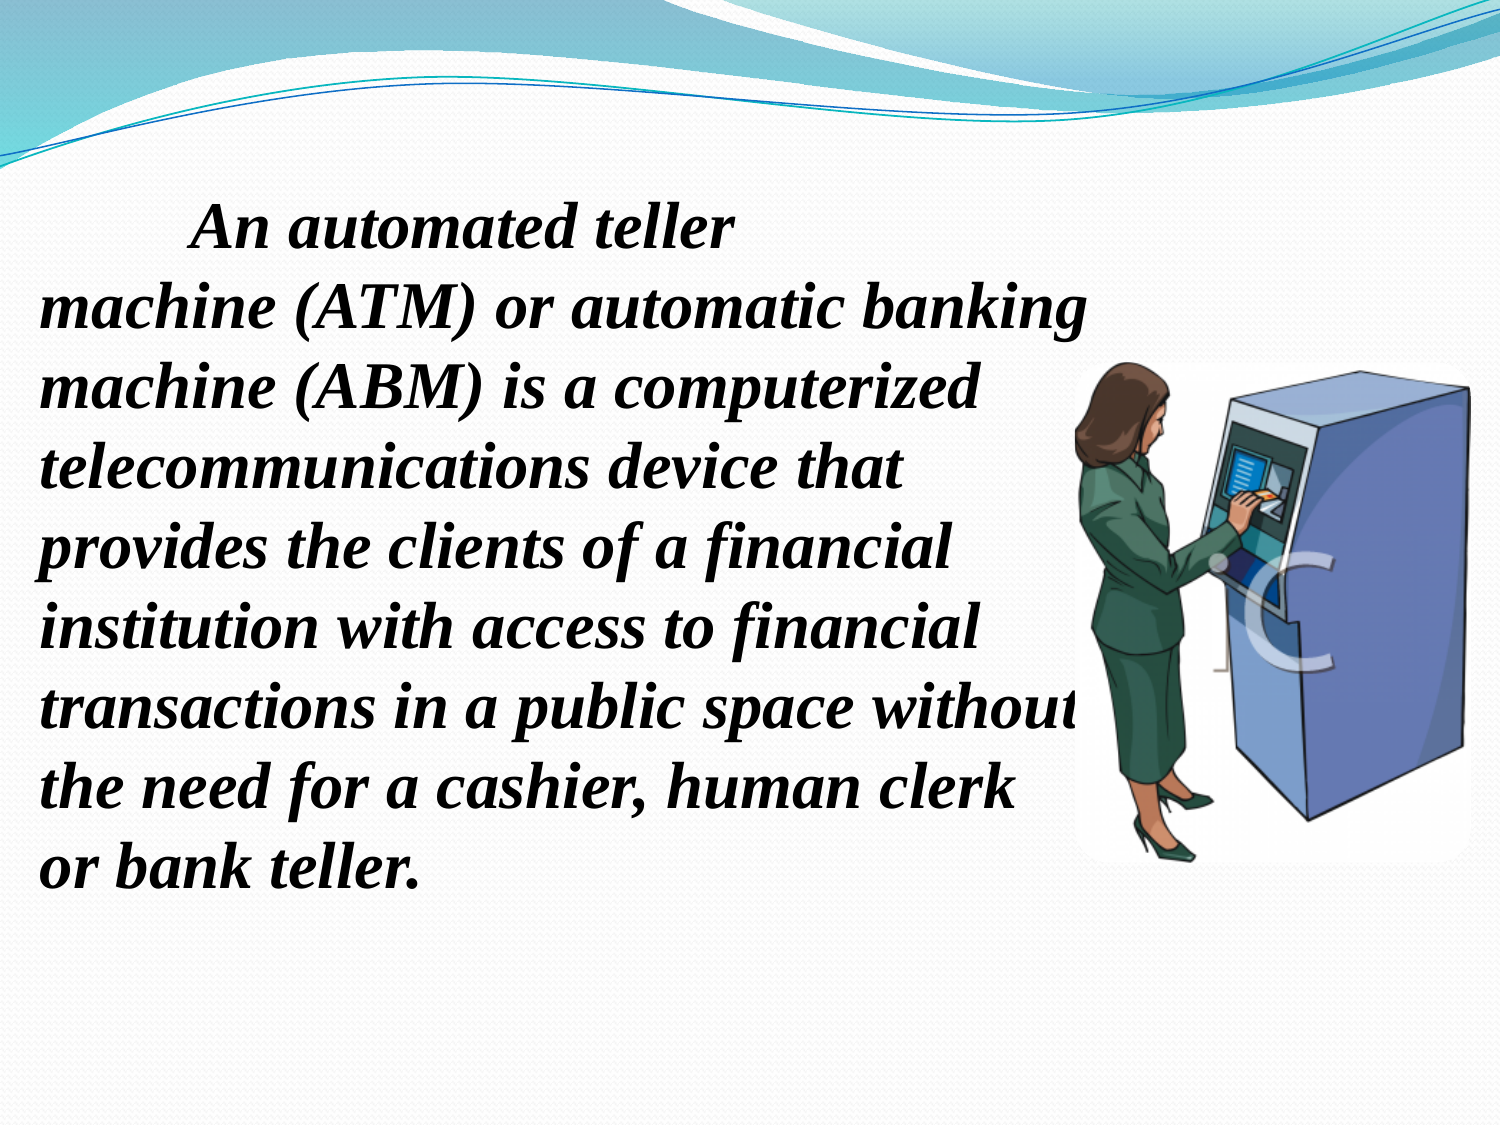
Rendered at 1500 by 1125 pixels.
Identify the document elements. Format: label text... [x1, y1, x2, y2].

text_box An automated teller machine (ATM) or automatic banking machine (ABM) is a computerized telecommunications device that provides the clients of a financial institution with access to financial transactions in a public space without the need for a cashier, human clerk or bank teller. [24, 174, 1113, 910]
picture [1074, 362, 1472, 863]
